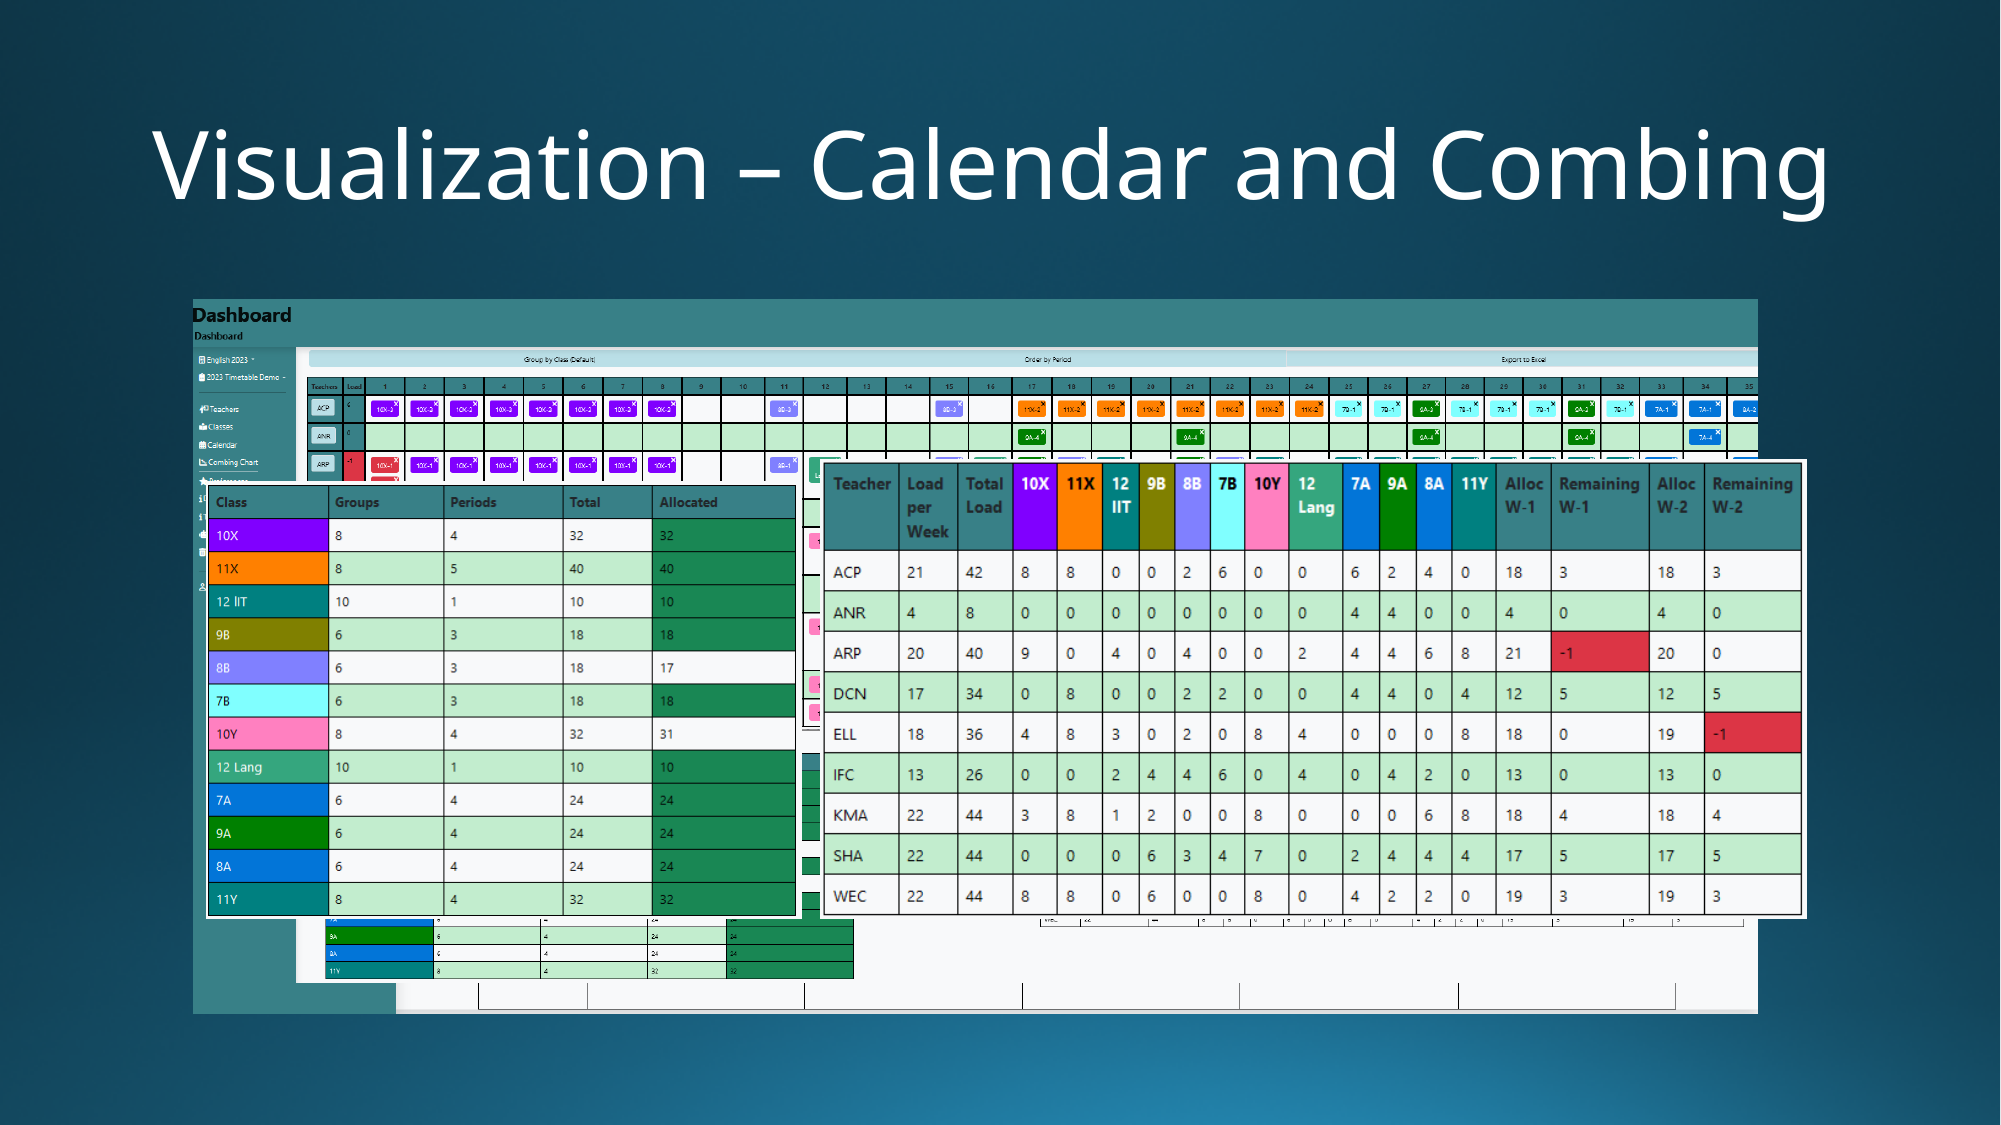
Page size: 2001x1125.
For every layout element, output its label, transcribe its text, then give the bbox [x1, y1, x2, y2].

title Visualization – Calendar and Combing [137, 59, 1863, 278]
picture [0, 0, 2001, 1125]
